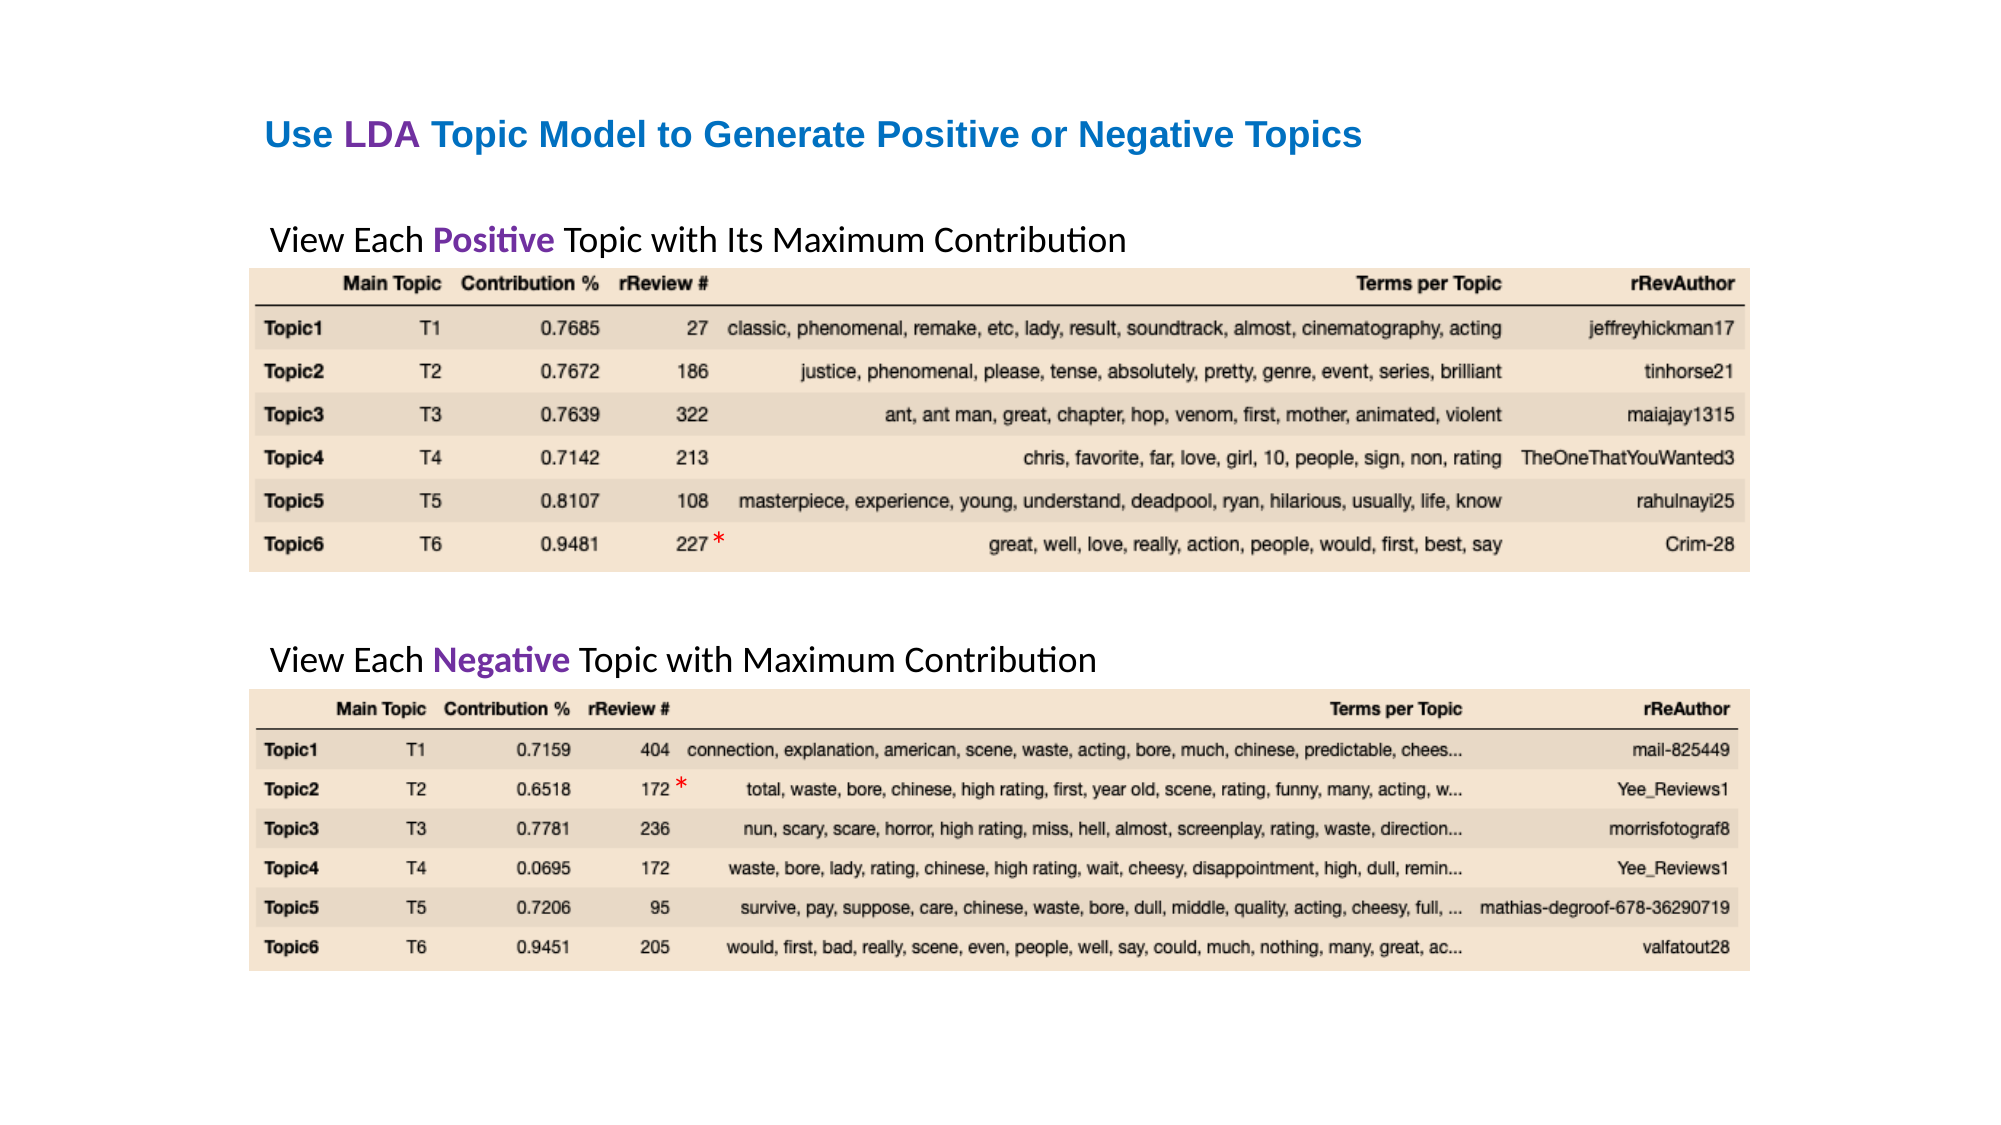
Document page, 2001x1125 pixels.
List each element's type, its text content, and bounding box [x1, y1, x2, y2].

picture [249, 689, 1750, 971]
text_box View Each Negative Topic with Maximum Contribution [254, 627, 1113, 688]
text_box Use LDA Topic Model to Generate Positive or Negative Topics [249, 102, 1747, 163]
picture [249, 268, 1750, 572]
text_box View Each Positive Topic with Its Maximum Contribution [255, 207, 1143, 267]
